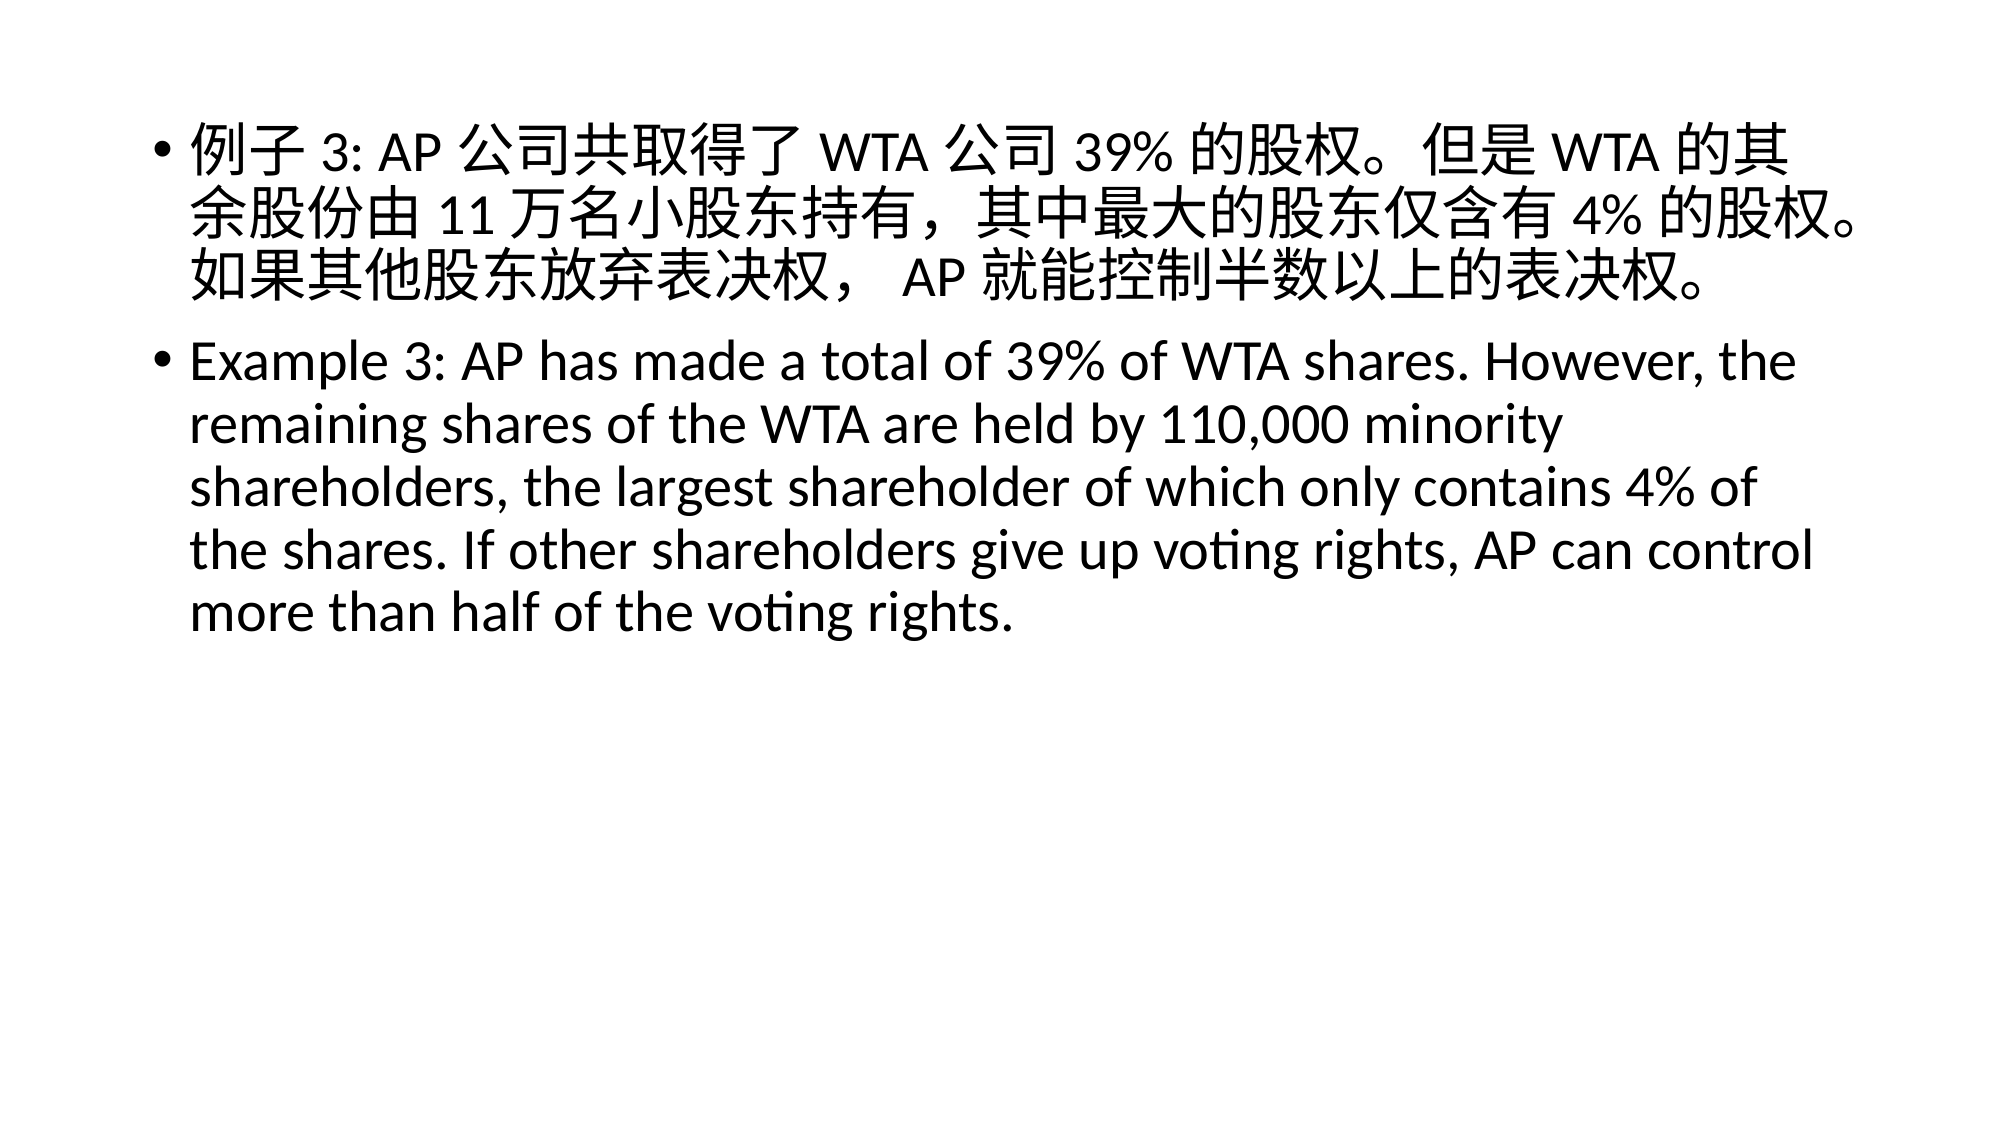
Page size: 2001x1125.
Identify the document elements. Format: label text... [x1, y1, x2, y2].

list 例子3: AP公司共取得了WTA公司39%的股权。但是WTA的其余股份由11万名小股东持有，其中最大的股东仅含有4%的股权。如果其他股东放弃表决权，AP就能控制半数以上的表决权。 Example 3: AP has made a total of 39% of WTA shares. However, the remaining shares of the WTA are held by 110,000 minority shareholders, the largest shareholder of which only contains 4% of the shares. If other shareholders give up voting rights, AP can control more than half of the voting rights. [137, 22, 1863, 1014]
